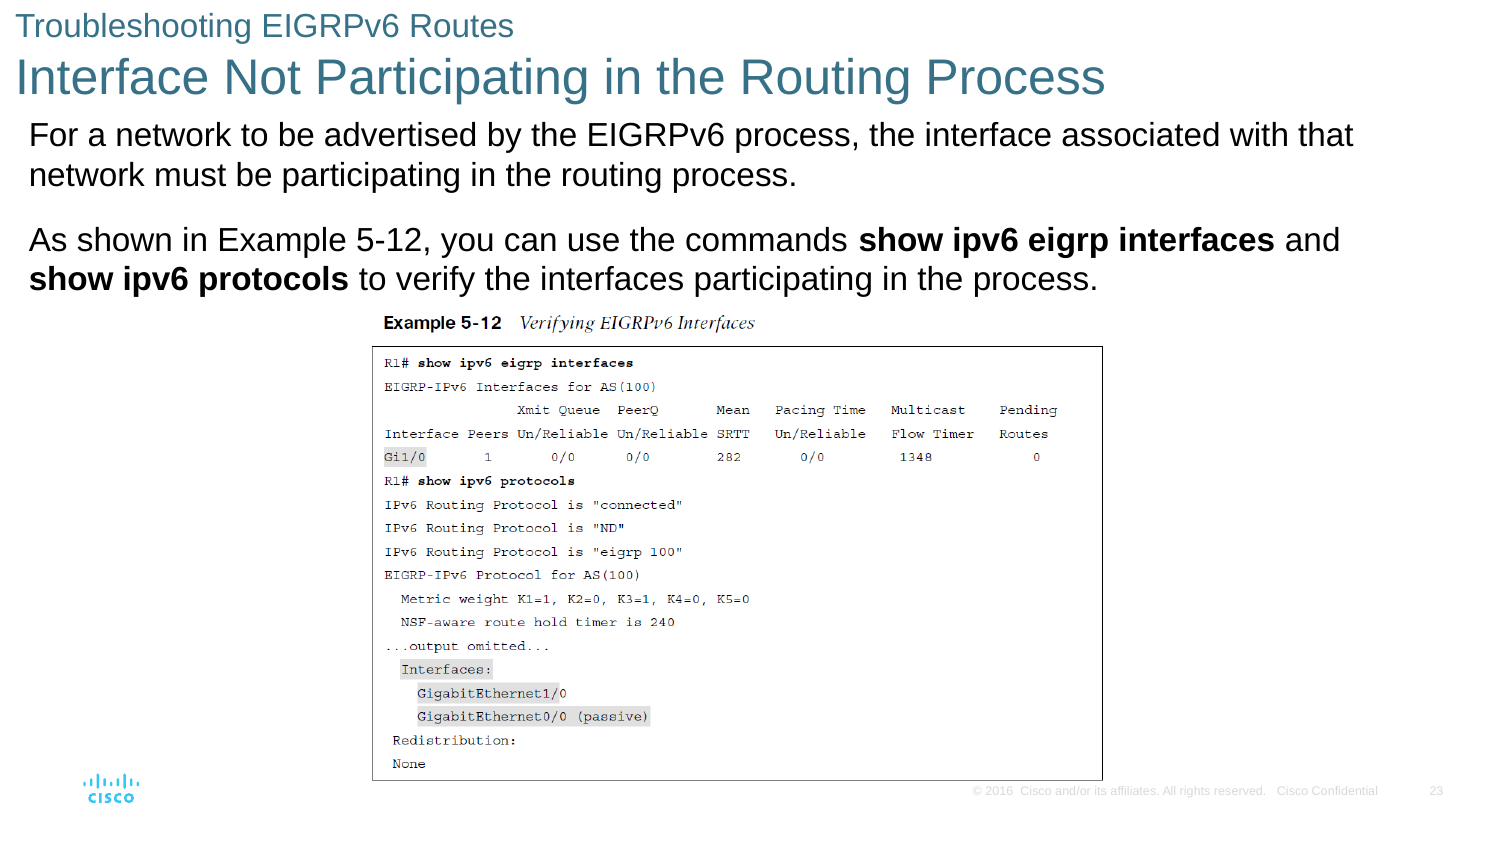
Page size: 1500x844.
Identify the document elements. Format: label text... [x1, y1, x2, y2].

title Troubleshooting EIGRPv6 Routes Interface Not Participating in the Routing Process [0, 0, 1460, 109]
list For a network to be advertised by the EIGRPv6 process, the interface associated with that network must be participating in the routing process. As shown in Example 5-12, you can use the commands show ipv6 eigrp interfaces and show ipv6 protocols to verify the interfaces participating in the process. [13, 105, 1460, 307]
picture [366, 311, 1109, 783]
